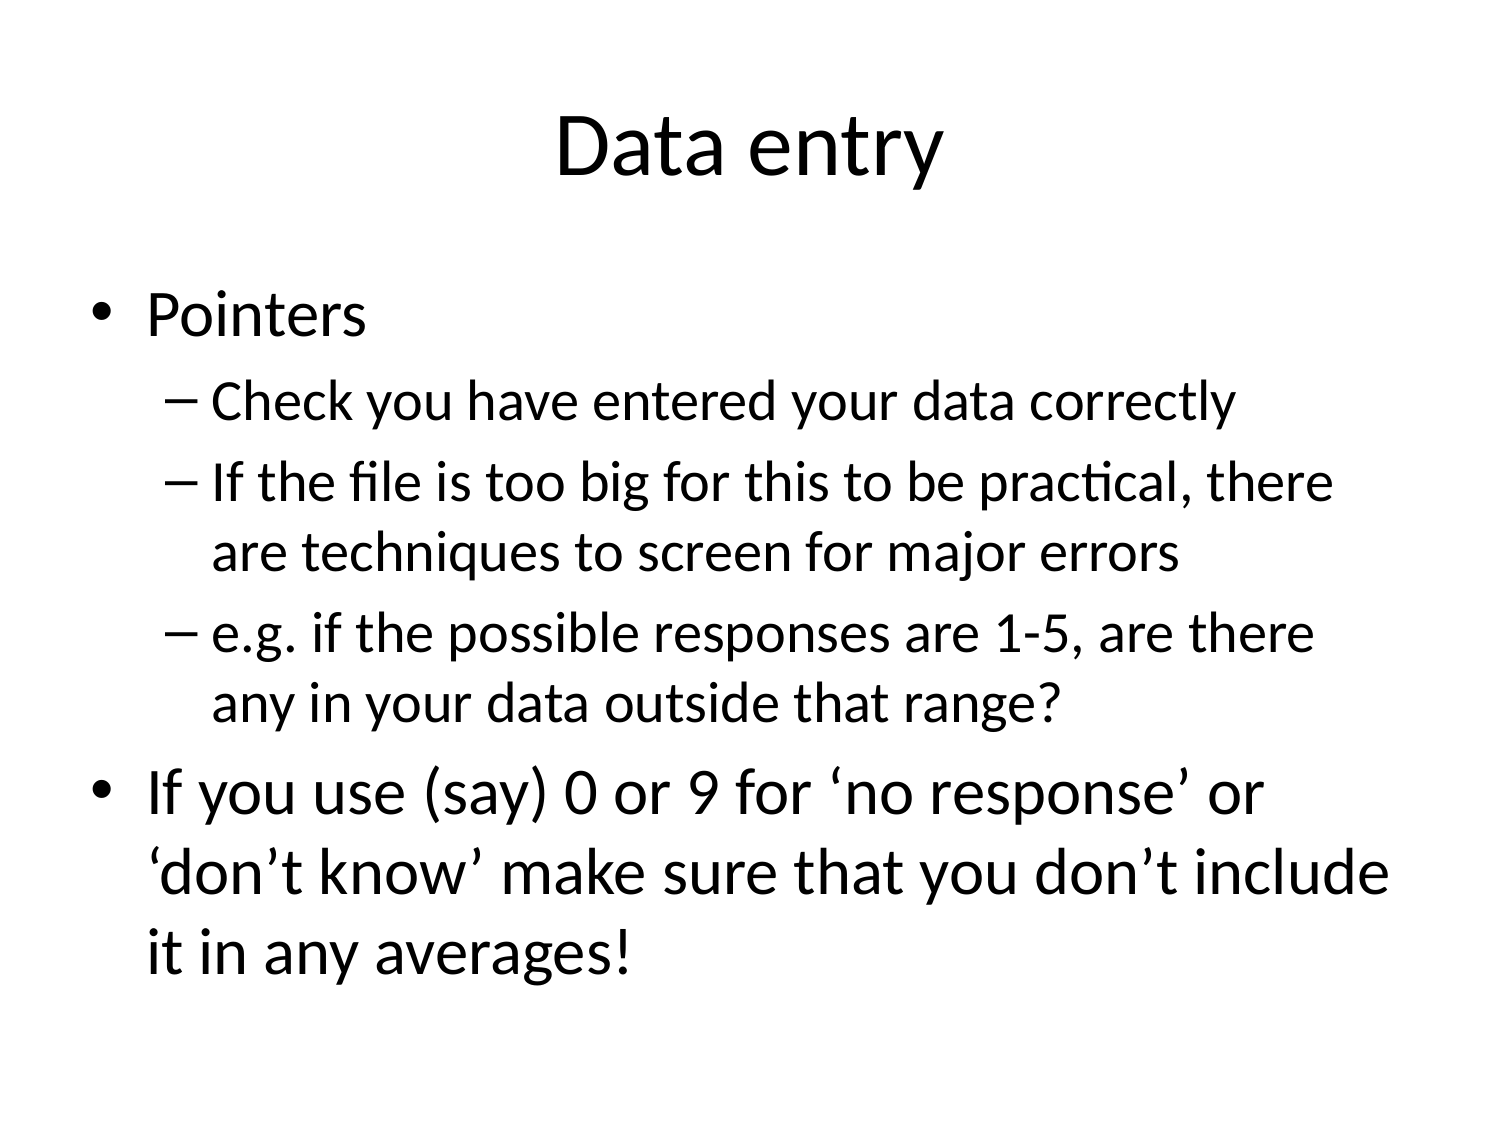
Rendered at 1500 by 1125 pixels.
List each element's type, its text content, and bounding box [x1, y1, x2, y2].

title Data entry [75, 45, 1425, 233]
list Pointers Check you have entered your data correctly If the file is too big for this to be practical, there are techniques to screen for major errors e.g. if the possible responses are 1-5, are there any in your data outside that range? If you use (say) 0 or 9 for ‘no response’ or ‘don’t know’ make sure that you don’t include it in any averages! [75, 262, 1425, 1005]
